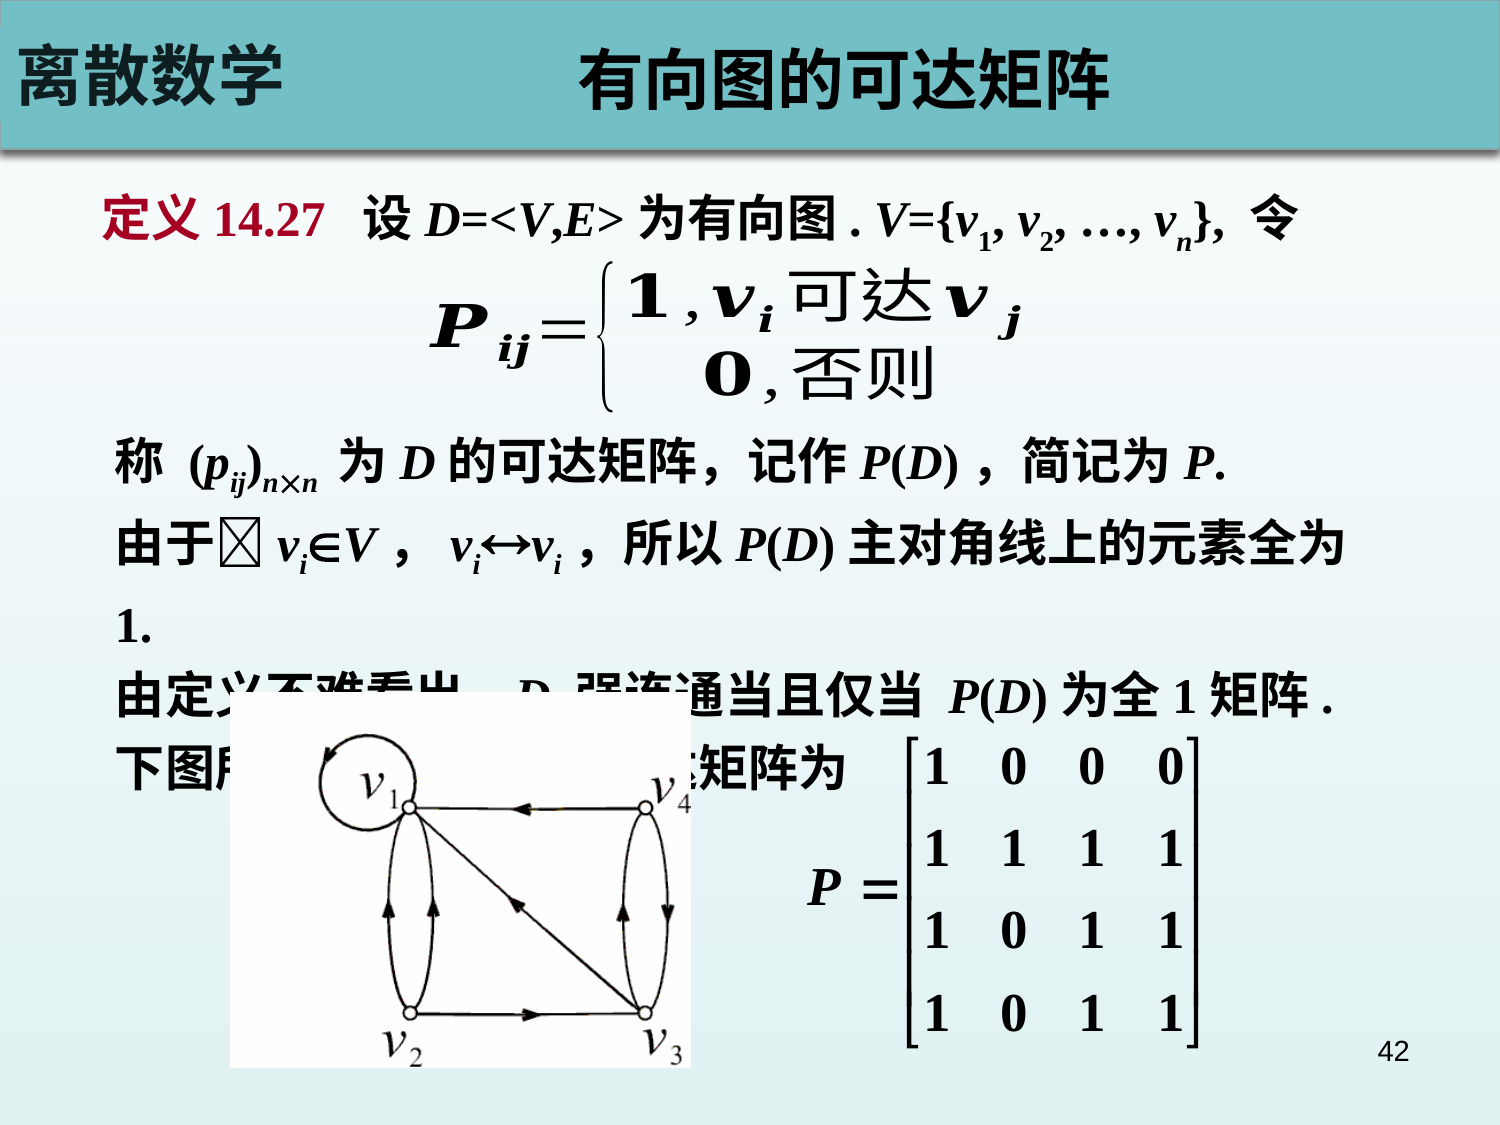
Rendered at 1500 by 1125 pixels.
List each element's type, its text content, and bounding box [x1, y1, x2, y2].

slide_number 42 [1074, 1024, 1425, 1103]
text_box 有向图的可达矩阵 [336, 30, 1353, 126]
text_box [797, 727, 1219, 1057]
text_box 称 (pij)nn 为D的可达矩阵，记作P(D)，简记为P. 由于viV，vivi，所以P(D)主对角线上的元素全为1. 由定义不难看出, D 强连通当且仅当 P(D)为全1矩阵. 下图所示有向图 D 的可达矩阵为 [100, 408, 1403, 804]
text_box 定义14.27 设D=<V,E>为有向图. V={v1, v2, …, vn}, 令 [41, 179, 1412, 265]
picture [230, 692, 691, 1068]
